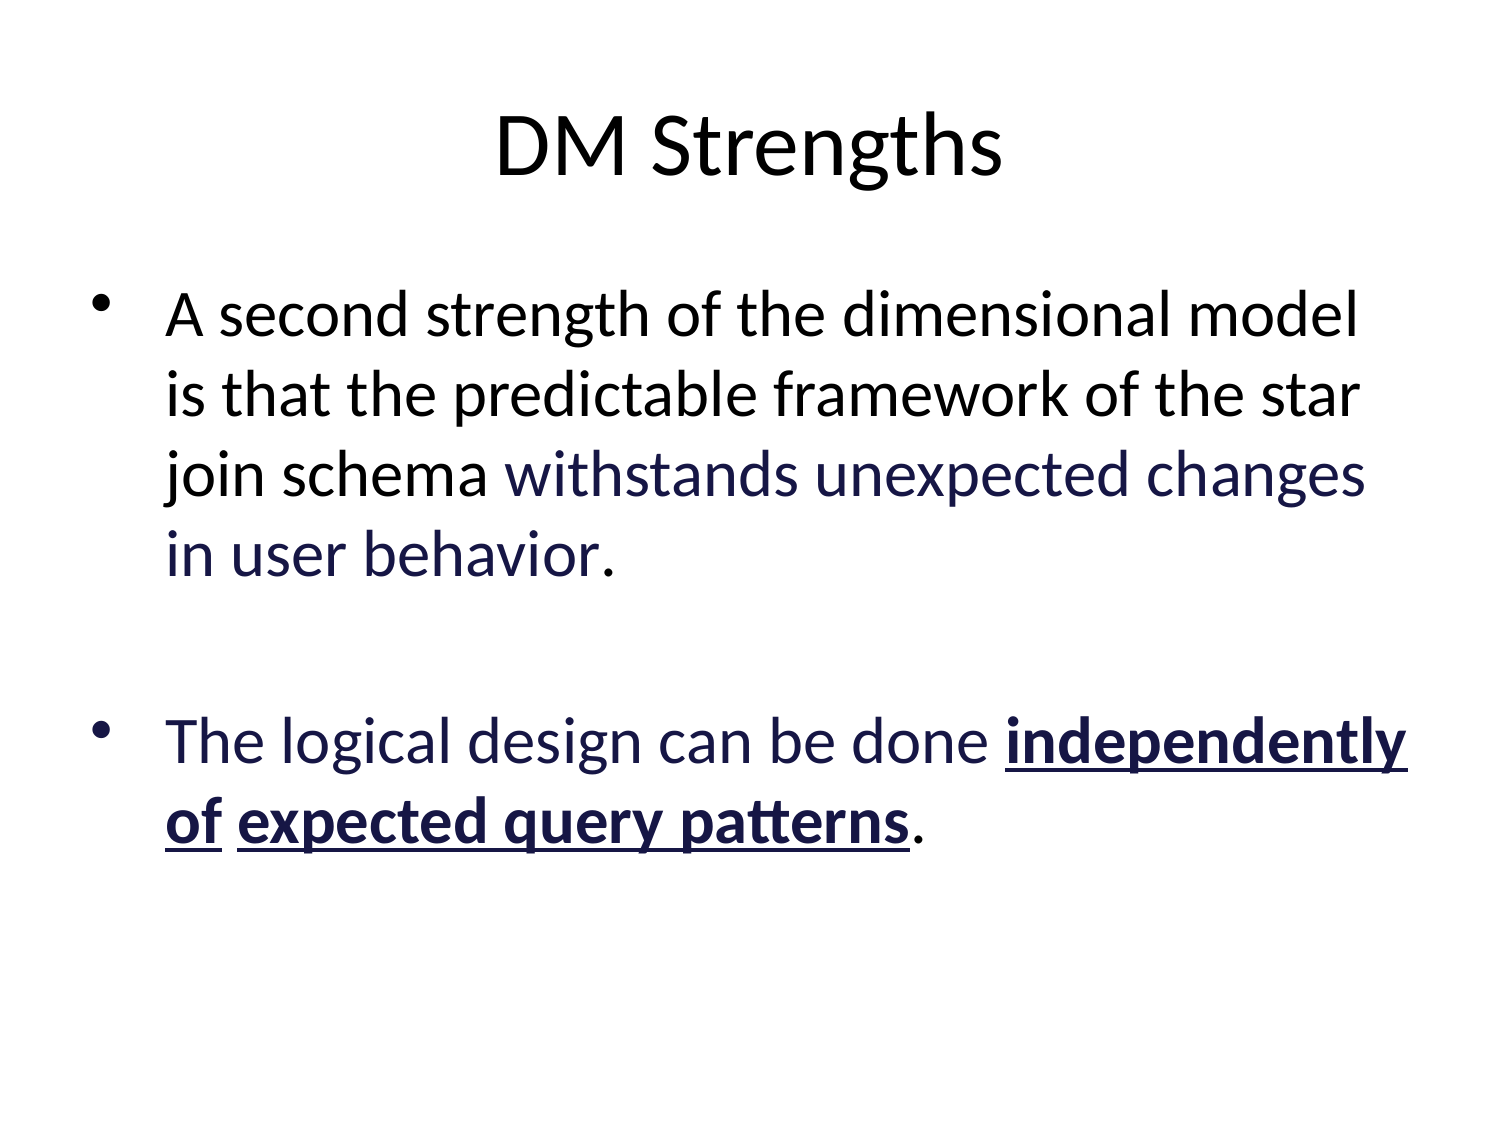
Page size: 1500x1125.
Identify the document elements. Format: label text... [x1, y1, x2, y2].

title DM Strengths [75, 45, 1425, 233]
list A second strength of the dimensional model is that the predictable framework of the star join schema withstands unexpected changes in user behavior. The logical design can be done independently of expected query patterns. [75, 262, 1425, 1005]
